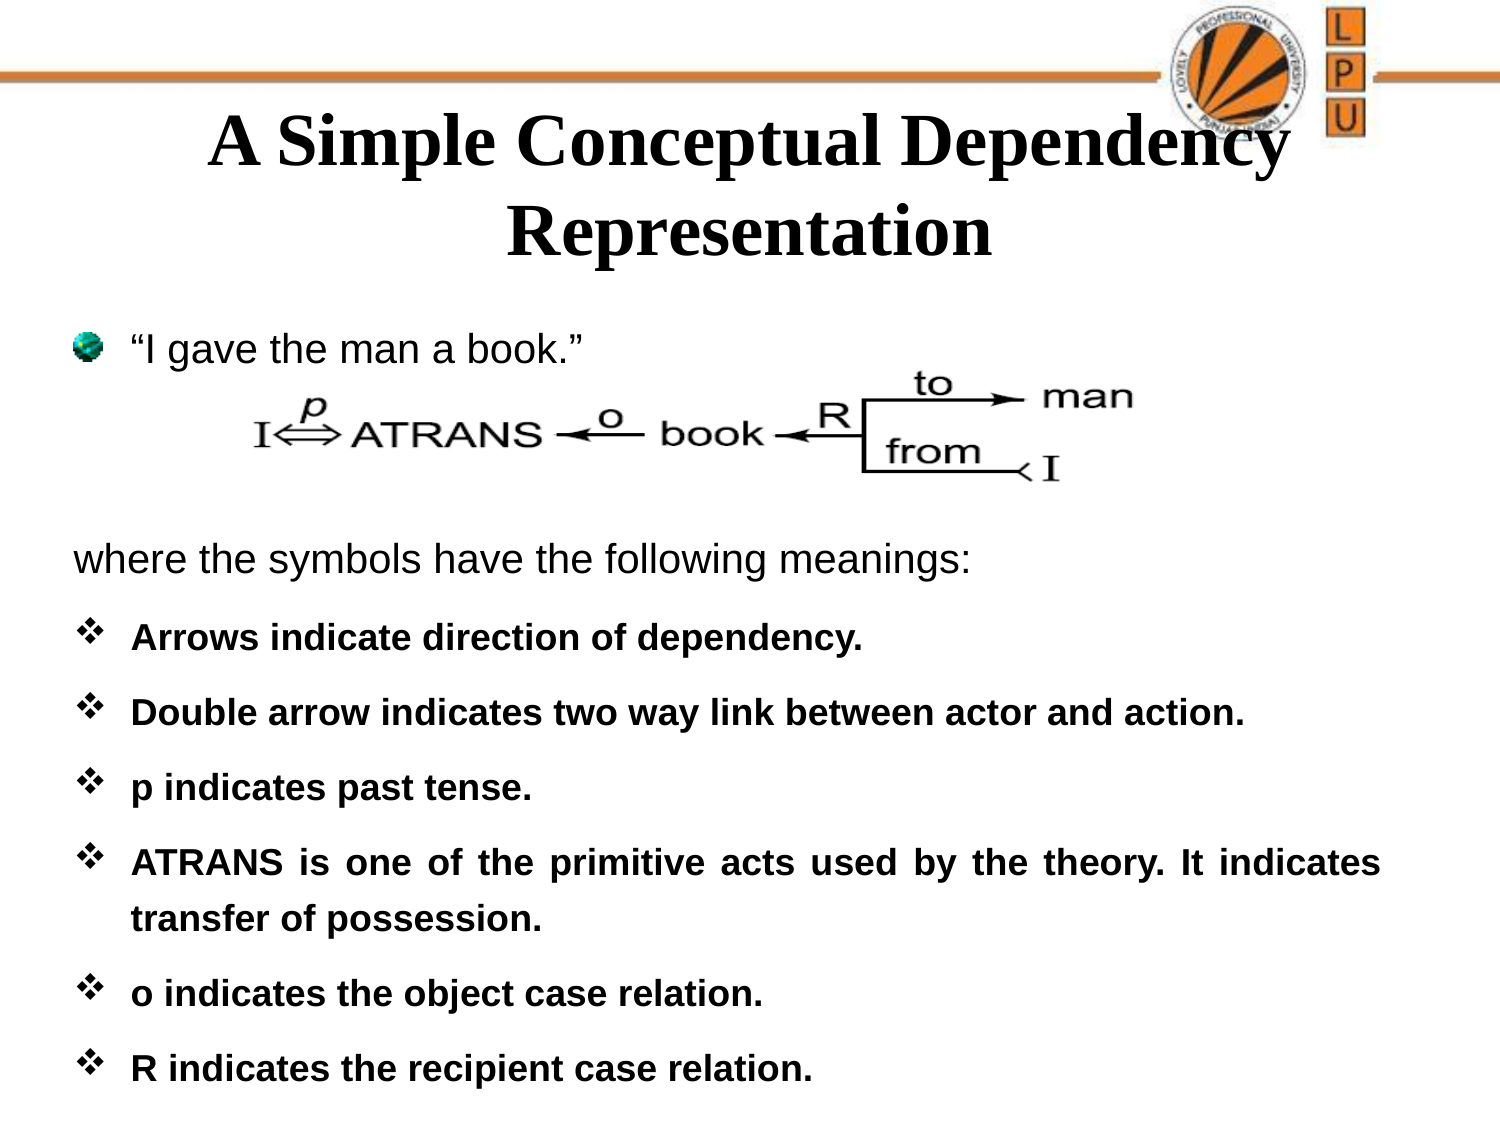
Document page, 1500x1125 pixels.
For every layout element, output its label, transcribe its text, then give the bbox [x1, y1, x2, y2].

picture [0, 0, 1500, 83]
text_box A Simple Conceptual Dependency Representation [0, 83, 1500, 278]
picture [0, 278, 1500, 1125]
text_box “I gave the man a book.” [58, 302, 1442, 380]
text_box where the symbols have the following meanings: Arrows indicate direction of dependency. Double arrow indicates two way link between actor and action. p indicates past tense. ATRANS is one of the primitive acts used by the theory. It indicates transfer of possession. o indicates the object case relation. R indicates the recipient case relation. [58, 511, 1398, 1097]
